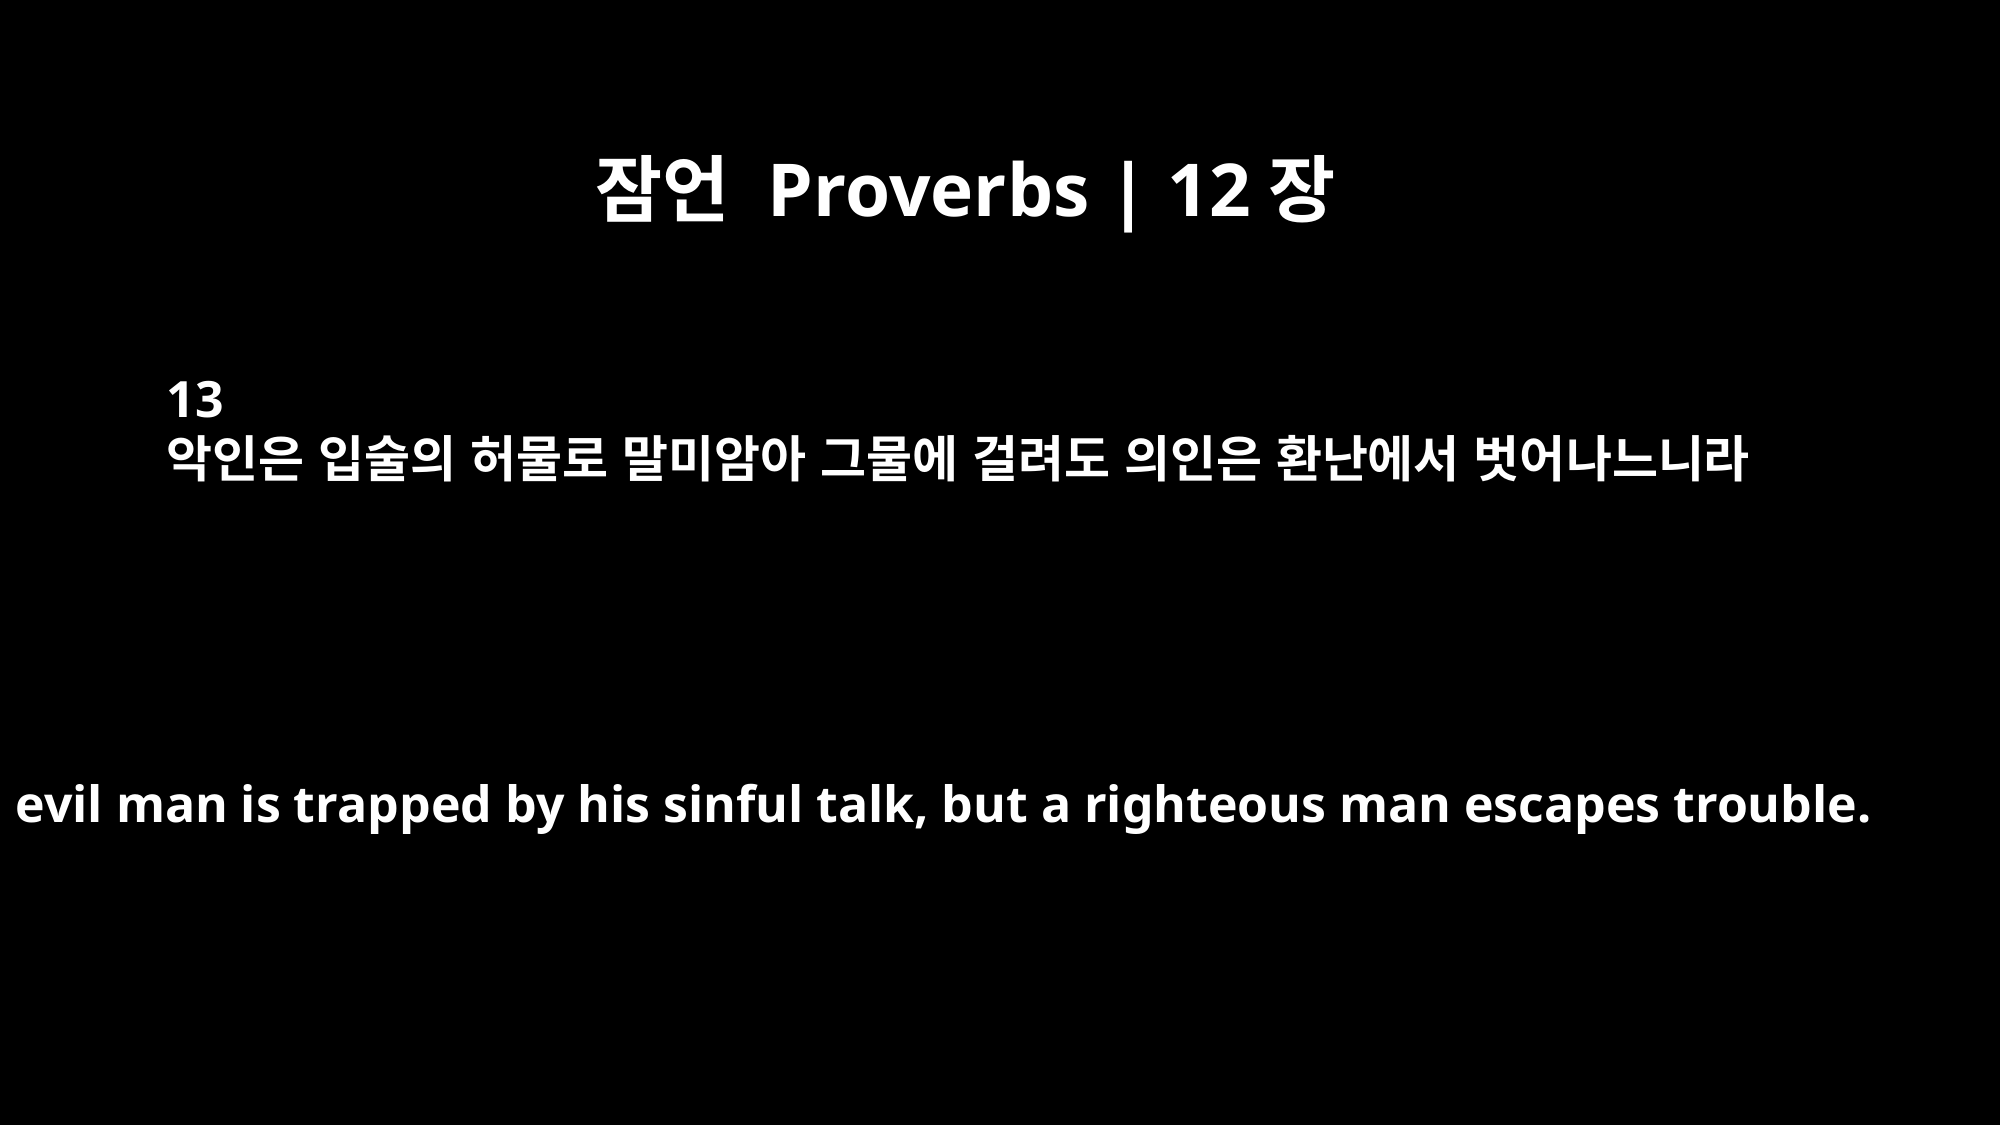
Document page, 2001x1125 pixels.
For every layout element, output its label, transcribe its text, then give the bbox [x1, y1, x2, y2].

text_box 잠언 Proverbs | 12장 [580, 136, 1352, 239]
text_box 13 악인은 입술의 허물로 말미암아 그물에 걸려도 의인은 환난에서 벗어나느니라 [151, 359, 1766, 495]
text_box An evil man is trapped by his sinful talk, but a righteous man escapes trouble. [0, 764, 1887, 840]
